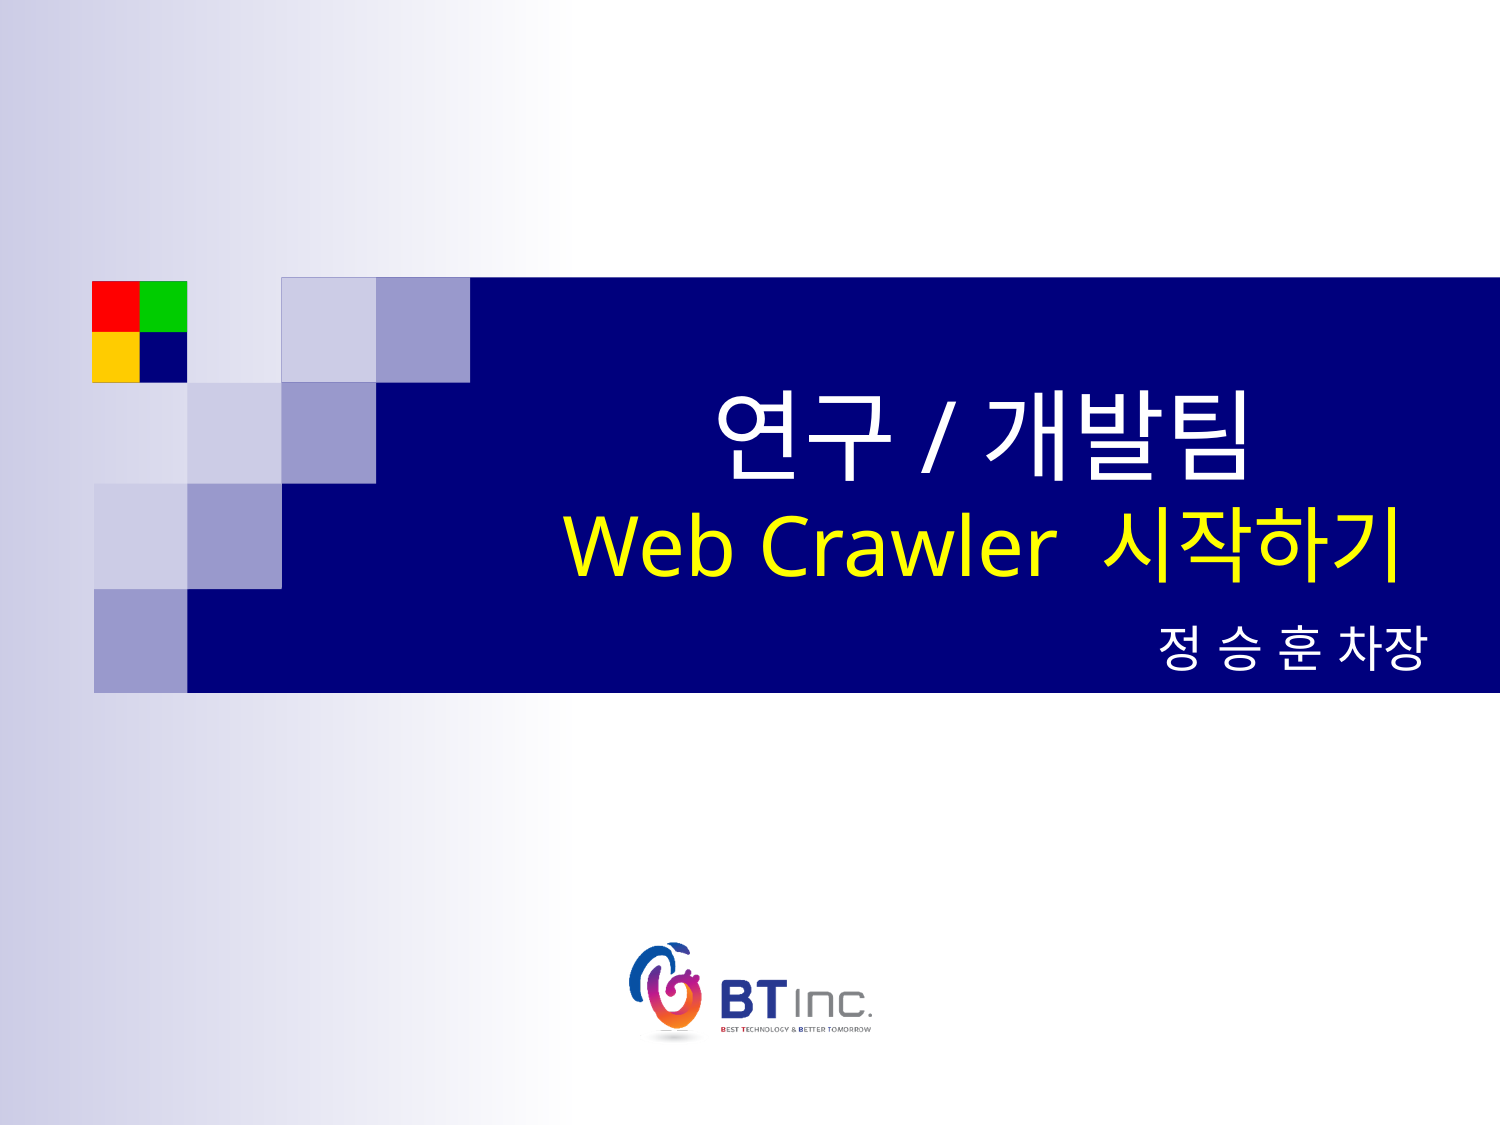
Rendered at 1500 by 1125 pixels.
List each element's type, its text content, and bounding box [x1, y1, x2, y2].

picture [625, 937, 875, 1049]
title 연구/개발팀 Web Crawler 시작하기 [471, 276, 1499, 691]
text_box 정 승 훈 차장 [1086, 609, 1500, 685]
